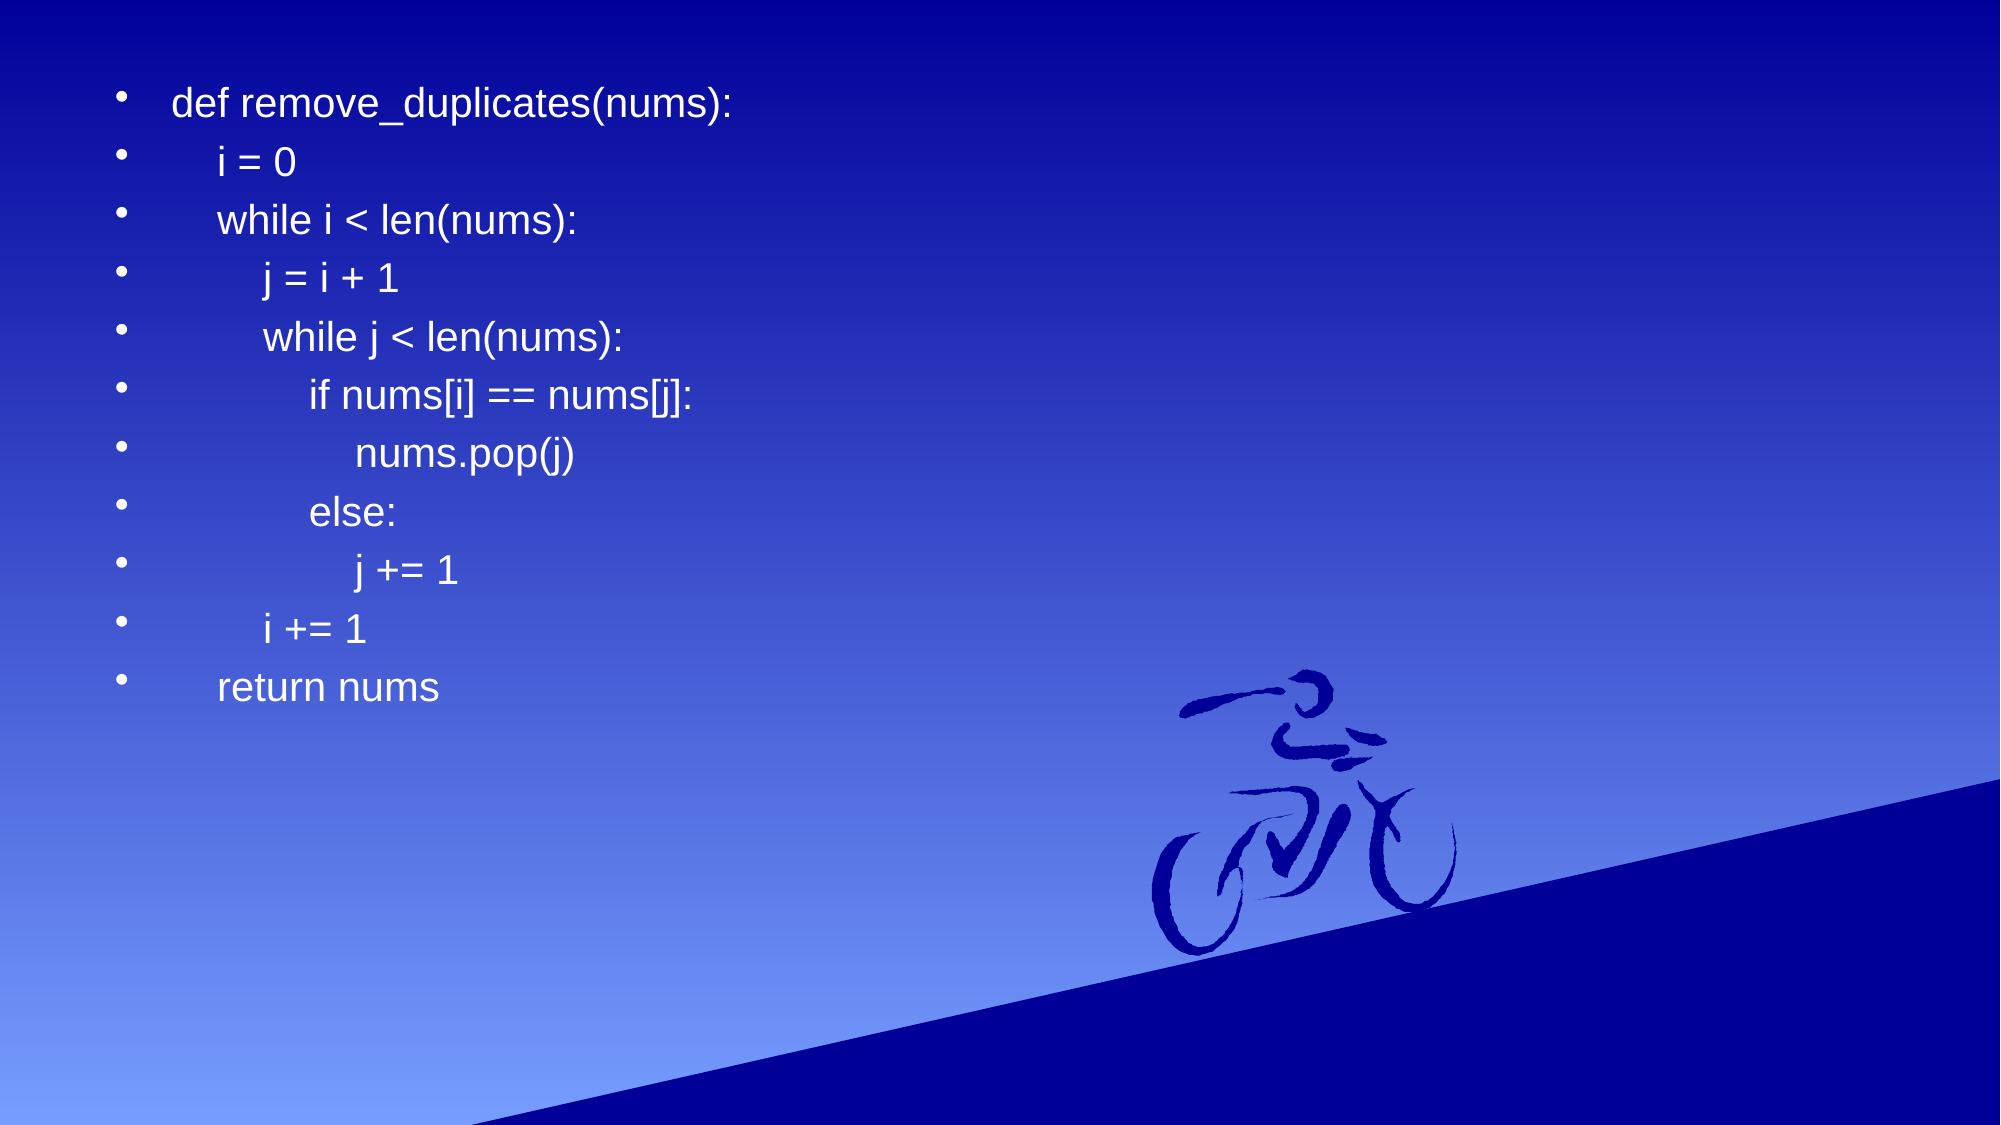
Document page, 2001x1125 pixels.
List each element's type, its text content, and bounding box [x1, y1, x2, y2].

list def remove_duplicates(nums): i = 0 while i < len(nums): j = i + 1 while j < len(nums): if nums[i] == nums[j]: nums.pop(j) else: j += 1 i += 1 return nums [99, 68, 1901, 1006]
